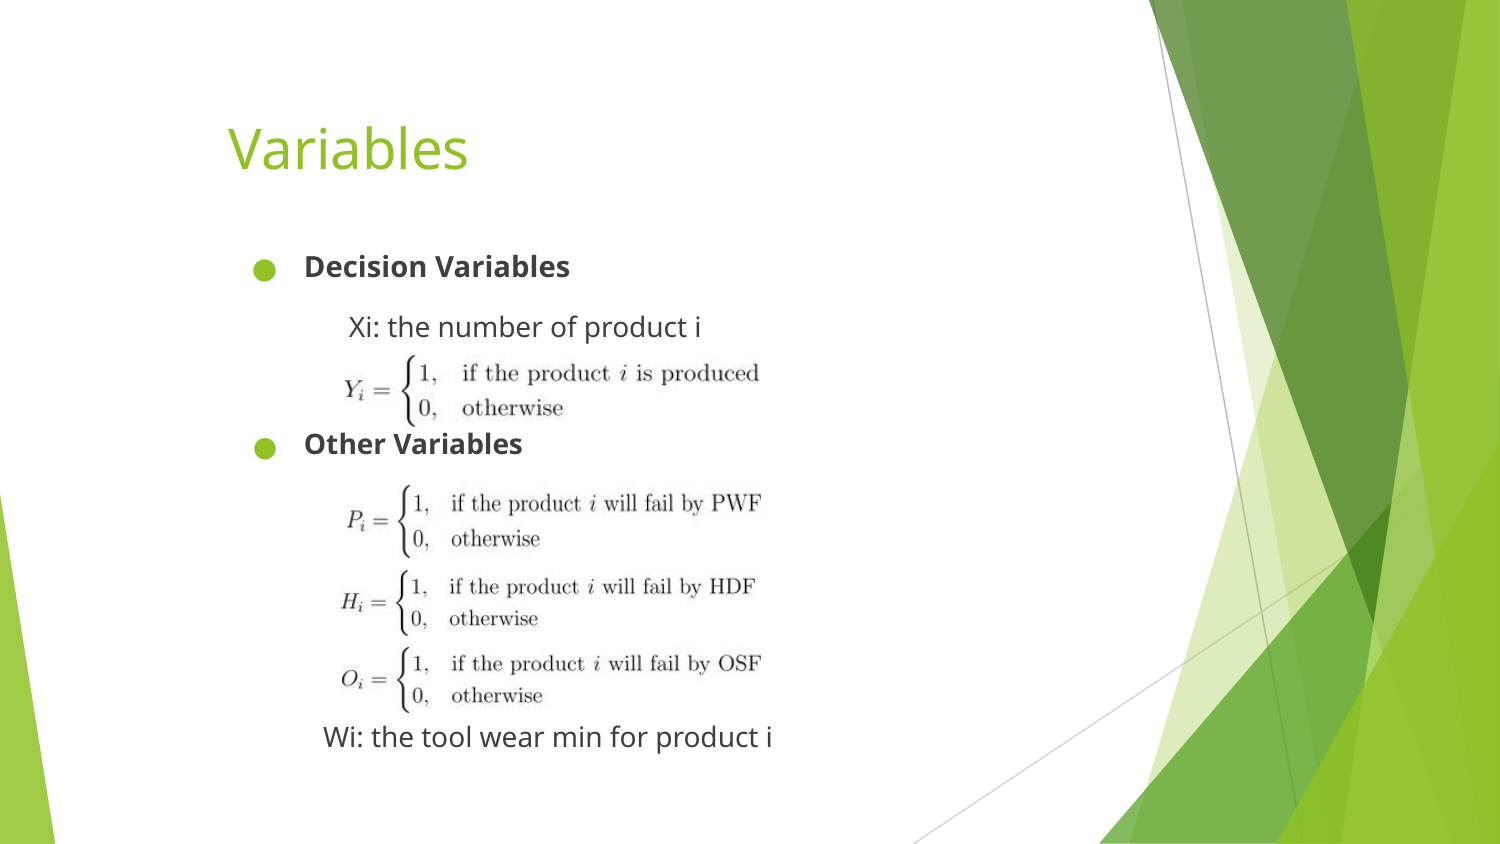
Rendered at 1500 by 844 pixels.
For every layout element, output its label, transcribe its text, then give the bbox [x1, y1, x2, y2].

picture [339, 570, 755, 636]
list Decision Variables Xi: the number of product i Other Variables Wi: the tool wear min for product i [213, 233, 1368, 811]
picture [346, 485, 762, 558]
picture [343, 354, 759, 427]
title Variables [213, 98, 1368, 211]
picture [341, 647, 762, 713]
